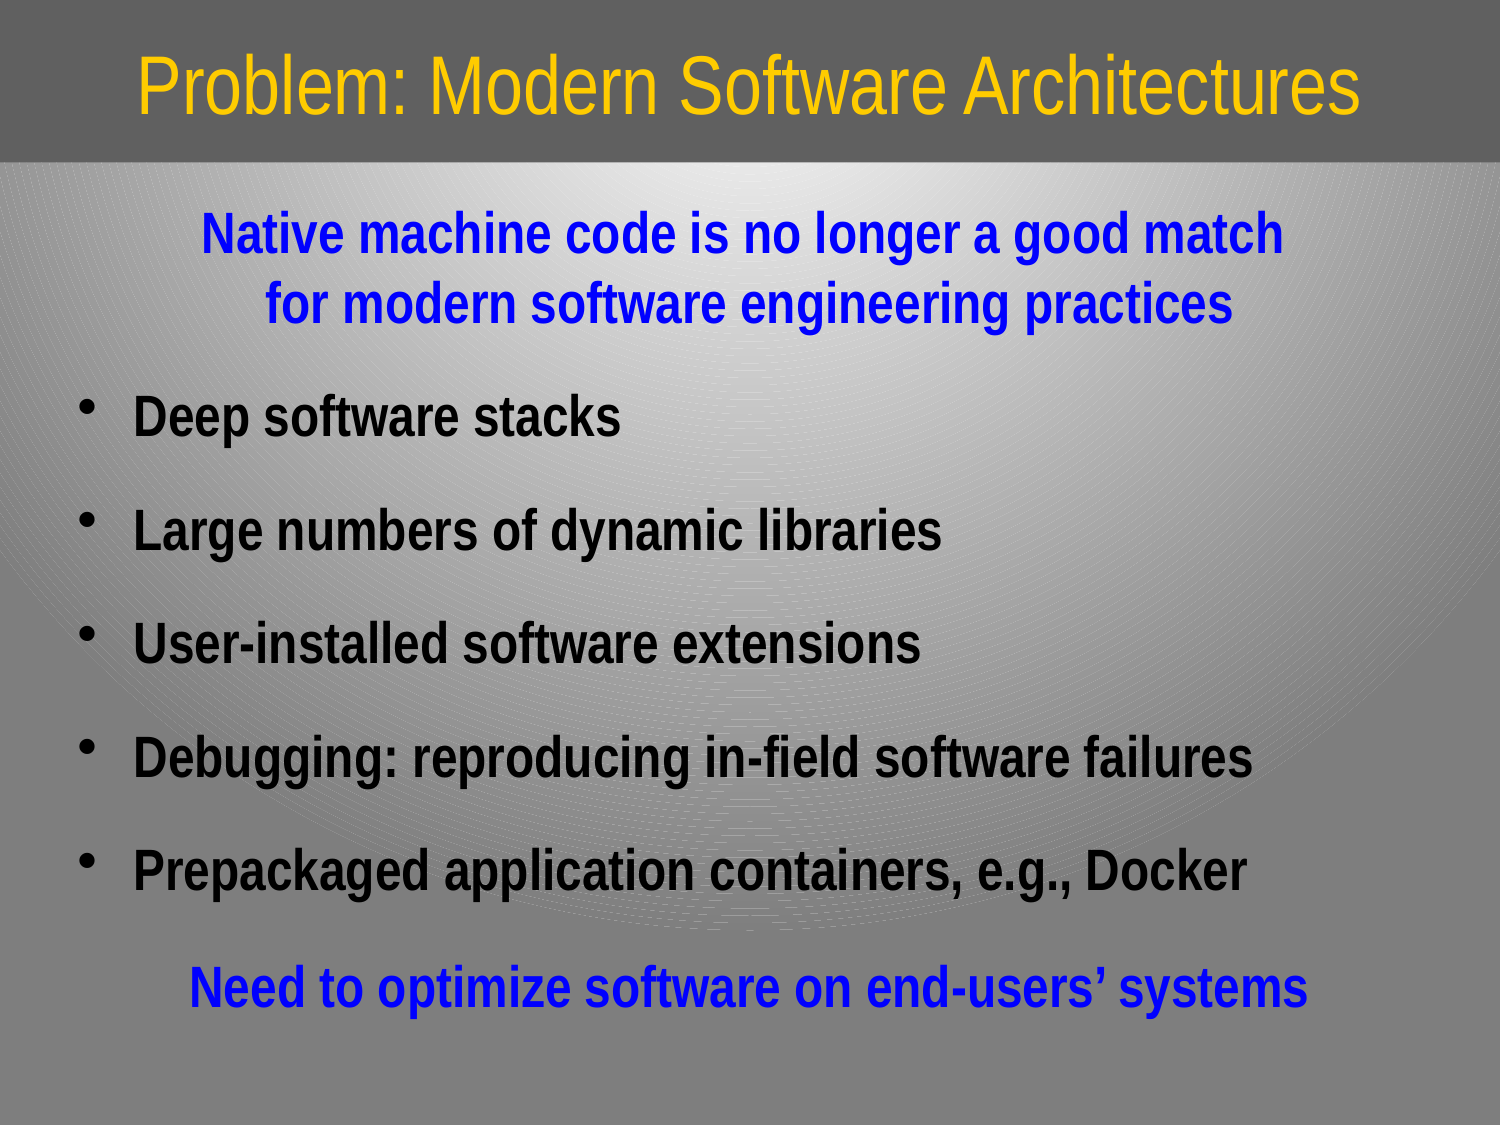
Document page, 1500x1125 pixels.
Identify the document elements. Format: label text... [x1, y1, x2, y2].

list Native machine code is no longer a good match for modern software engineering practices Deep software stacks Large numbers of dynamic libraries User-installed software extensions Debugging: reproducing in-field software failures Prepackaged application containers, e.g., Docker Need to optimize software on end-users’ systems [62, 187, 1438, 1063]
title Problem: Modern Software Architectures [0, 0, 1500, 163]
